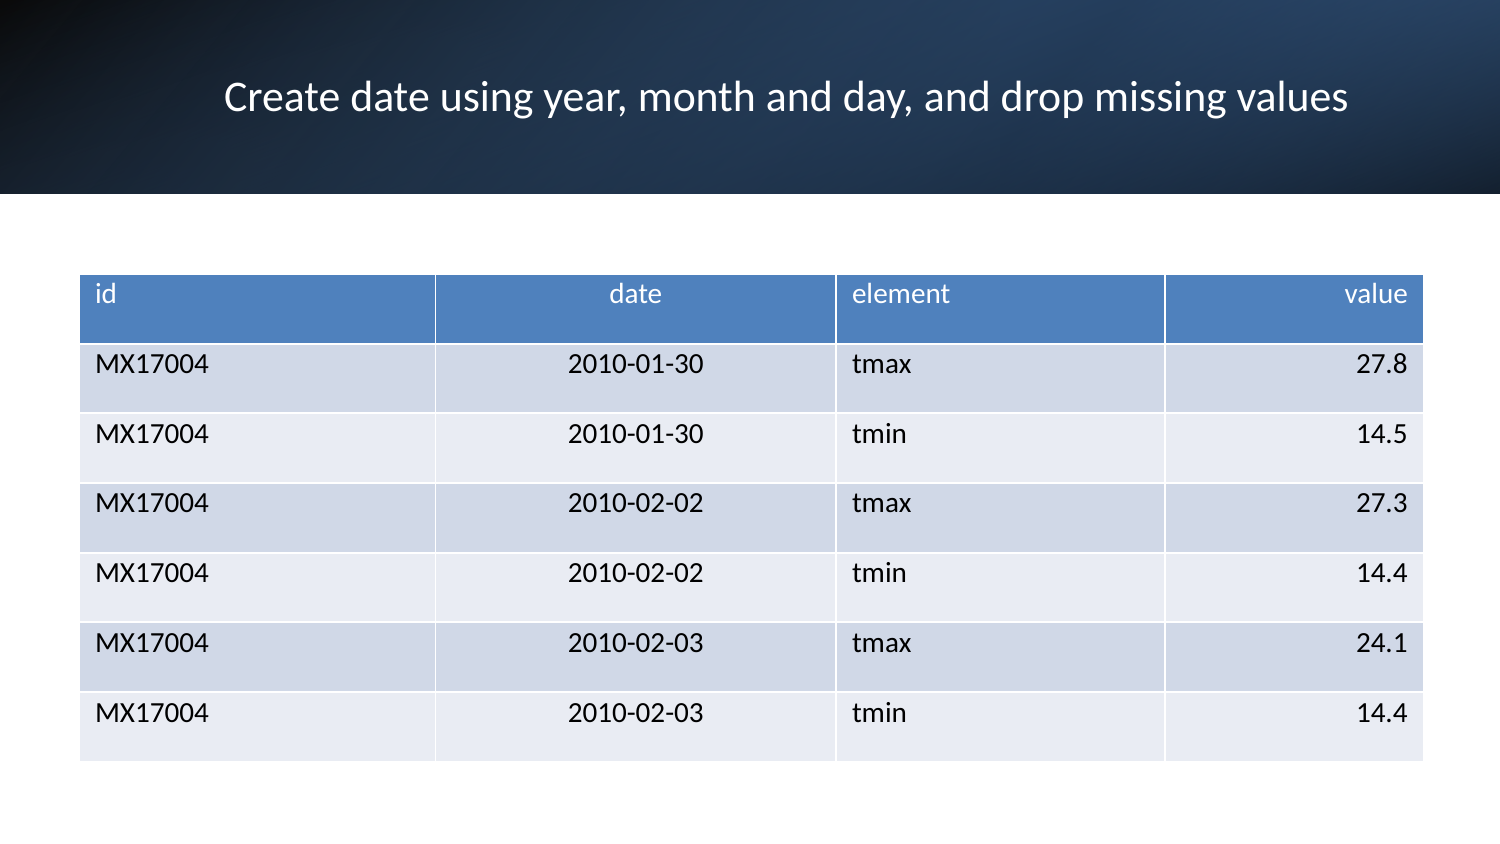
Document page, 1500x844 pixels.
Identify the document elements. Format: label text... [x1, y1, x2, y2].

table_cell tmin [837, 554, 1164, 621]
table_cell tmax [837, 345, 1164, 412]
table_cell 24.1 [1166, 623, 1423, 691]
table_cell 2010-02-02 [436, 554, 835, 621]
table_header element [837, 275, 1164, 343]
table_cell 2010-02-03 [436, 623, 835, 691]
table_cell MX17004 [80, 414, 435, 482]
table_cell 2010-01-30 [436, 345, 835, 412]
table_cell MX17004 [80, 623, 435, 691]
table_cell 27.8 [1166, 345, 1423, 412]
table_cell tmax [837, 484, 1164, 552]
table_cell tmin [837, 693, 1164, 761]
table_cell tmin [837, 414, 1164, 482]
table_cell MX17004 [80, 693, 435, 761]
table_cell 14.5 [1166, 414, 1423, 482]
title Create date using year, month and day, and drop missing values [168, 42, 1405, 151]
table_cell 2010-02-03 [436, 693, 835, 761]
table_cell MX17004 [80, 345, 435, 412]
table_cell 2010-01-30 [436, 414, 835, 482]
table_header value [1166, 275, 1423, 343]
table_cell 14.4 [1166, 693, 1423, 761]
table_cell MX17004 [80, 484, 435, 552]
table_header id [80, 275, 435, 343]
table_cell 2010-02-02 [436, 484, 835, 552]
table_cell 14.4 [1166, 554, 1423, 621]
table_header date [436, 275, 835, 343]
table_cell tmax [837, 623, 1164, 691]
text_box [0, 0, 1500, 196]
table_cell 27.3 [1166, 484, 1423, 552]
table_cell MX17004 [80, 554, 435, 621]
text_box [0, 196, 1500, 844]
